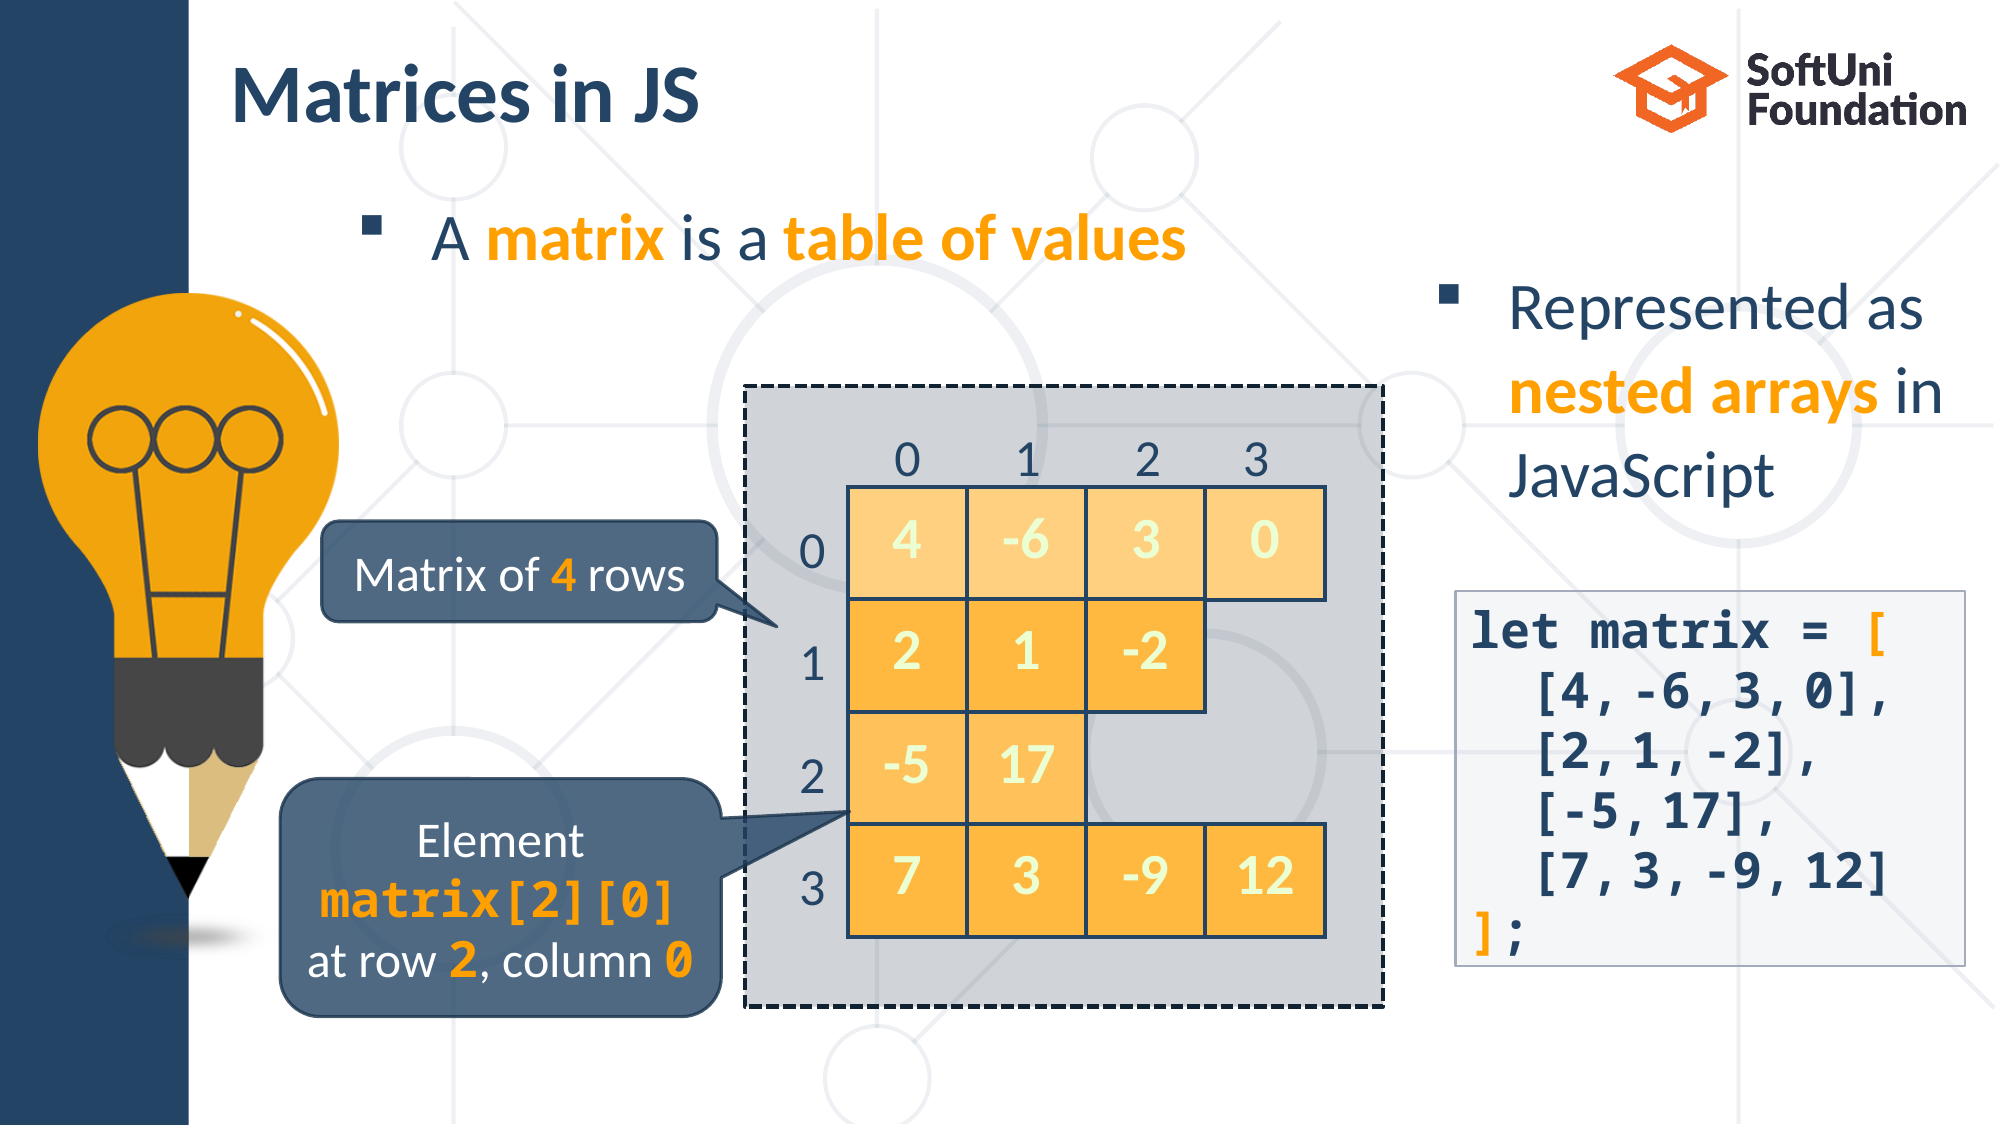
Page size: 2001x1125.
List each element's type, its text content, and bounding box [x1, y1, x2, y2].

table_header 17 [969, 714, 1084, 822]
table_header -6 [969, 495, 1084, 597]
picture [38, 293, 338, 961]
text_box Represented as nested arrays in JavaScript [1419, 251, 1972, 518]
picture [1613, 44, 1966, 133]
text_box Element matrix[2][0] at row 2, column 0 [280, 778, 850, 1017]
table_header -9 [1088, 826, 1203, 935]
text_box [743, 384, 1385, 1009]
table_header 3 [1088, 495, 1203, 597]
table_header 0 [1207, 489, 1323, 598]
text_box let matrix = [ [4, -6, 3, 0], [2, 1, -2], [-5, 17], [7, 3, -9, 12] ]; [1455, 591, 1966, 966]
table_header 1 [969, 601, 1084, 710]
table_header 3 [969, 826, 1084, 935]
title Matrices in JS [212, 16, 1591, 162]
text_box 0 1 2 3 [784, 814, 847, 925]
table_header 2 [850, 601, 965, 710]
table_header -5 [850, 714, 965, 822]
table_header 12 [1207, 826, 1323, 935]
text_box Matrix of 4 rows [321, 521, 777, 627]
text_box 0 1 2 3 [784, 515, 847, 814]
table_header 4 [850, 495, 965, 597]
text_box 0 1 2 3 [843, 417, 1321, 495]
table_header -2 [1088, 601, 1203, 710]
table_header 7 [850, 826, 965, 935]
list A matrix is a table of values [338, 183, 1968, 1050]
